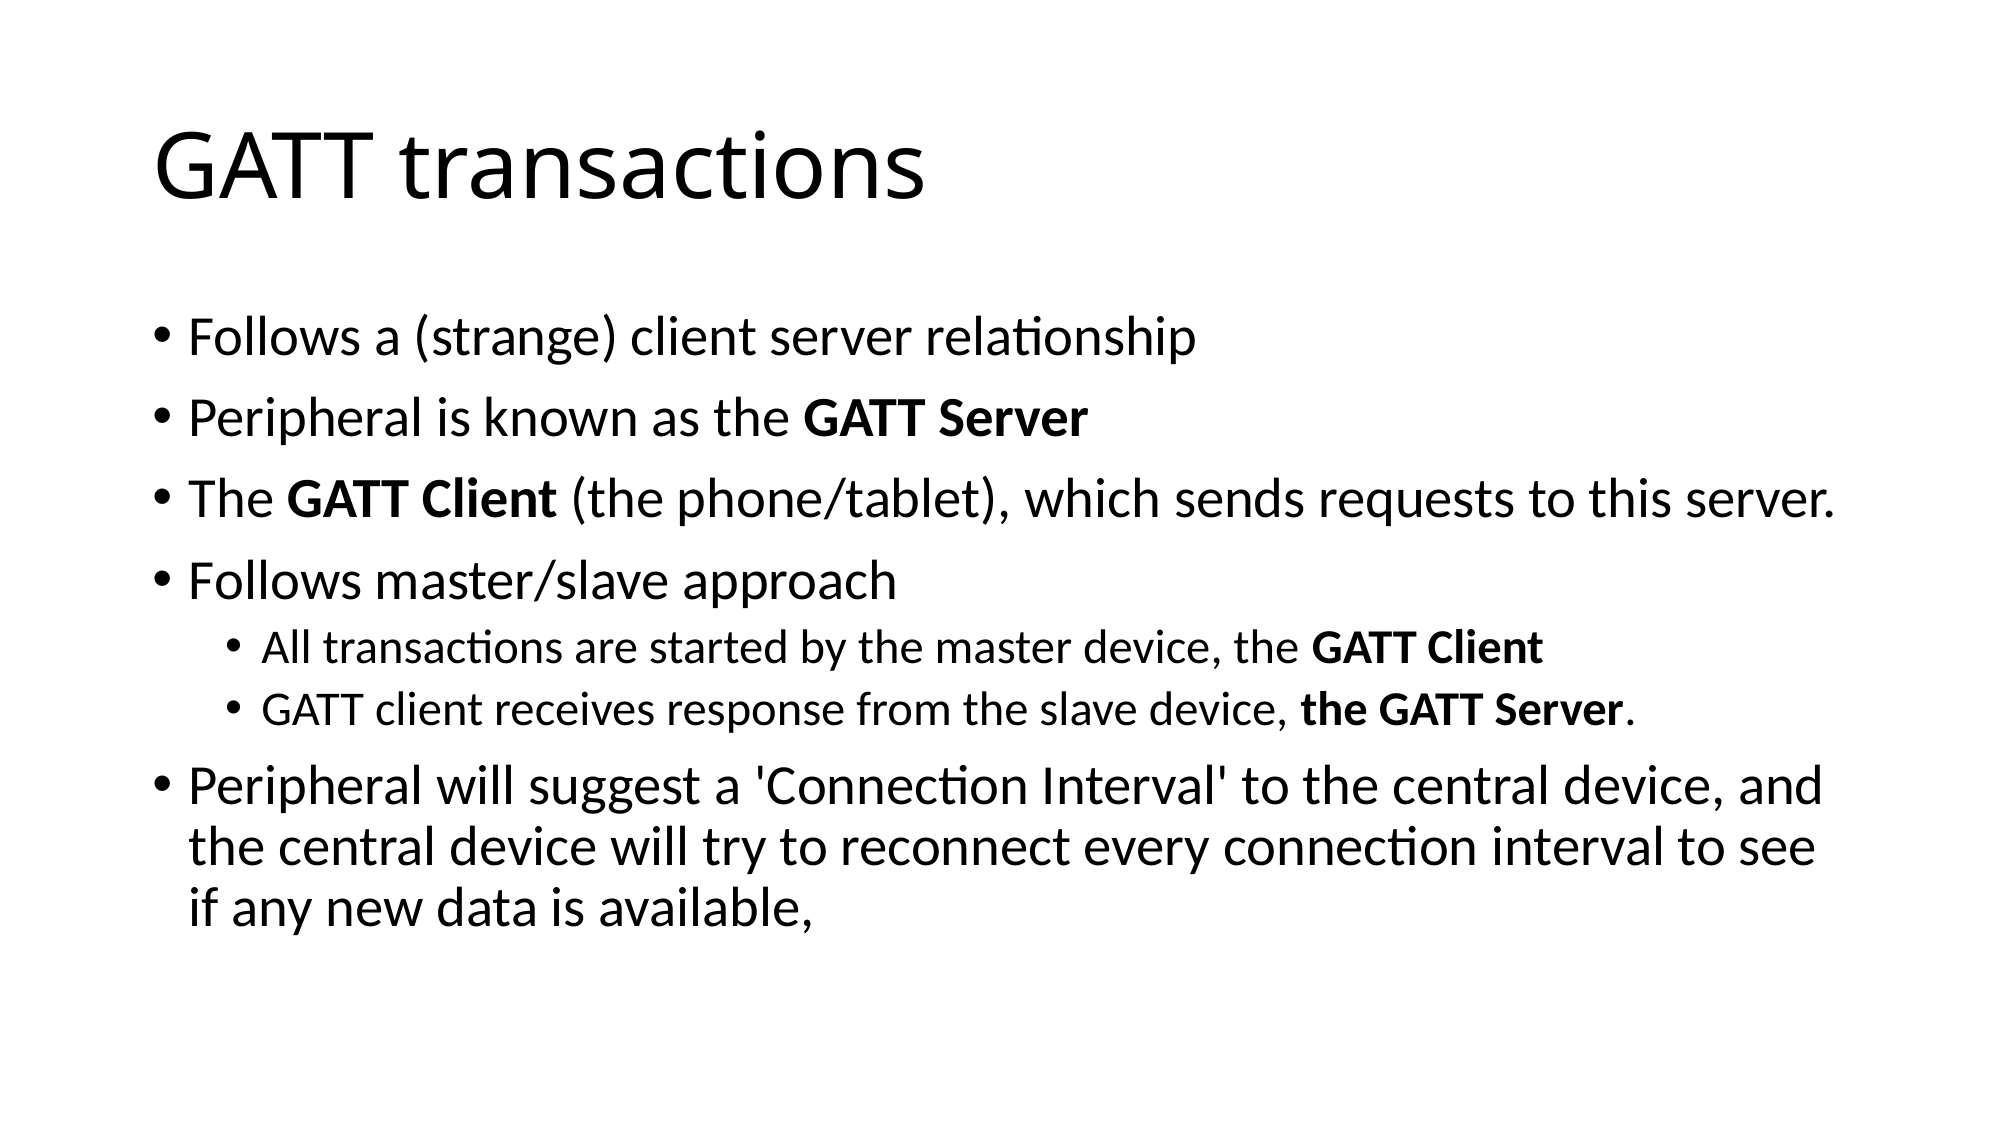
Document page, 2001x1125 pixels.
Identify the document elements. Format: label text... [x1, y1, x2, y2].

list Follows a (strange) client server relationship Peripheral is known as the GATT Server The GATT Client (the phone/tablet), which sends requests to this server. Follows master/slave approach All transactions are started by the master device, the GATT Client GATT client receives response from the slave device, the GATT Server. Peripheral will suggest a 'Connection Interval' to the central device, and the central device will try to reconnect every connection interval to see if any new data is available, [137, 299, 1863, 1014]
title GATT transactions [137, 59, 1863, 278]
